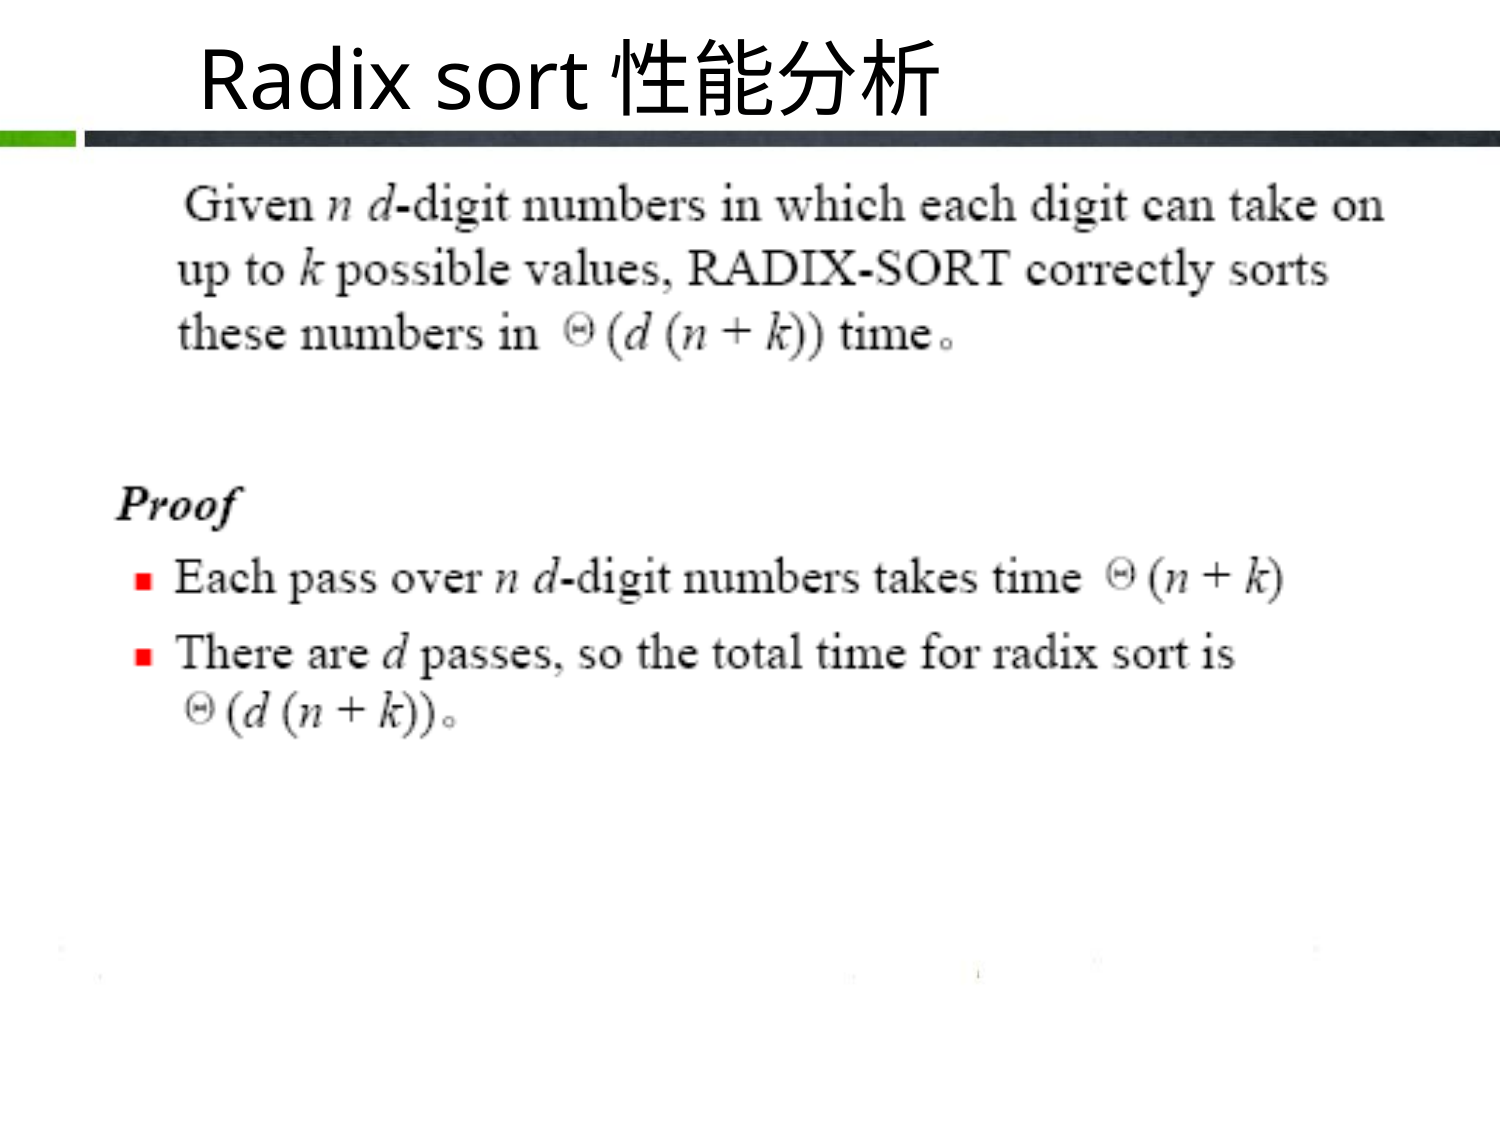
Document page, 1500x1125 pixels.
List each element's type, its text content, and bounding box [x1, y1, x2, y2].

text_box Radix sort性能分析 [183, 19, 1270, 134]
picture [0, 0, 1500, 1125]
